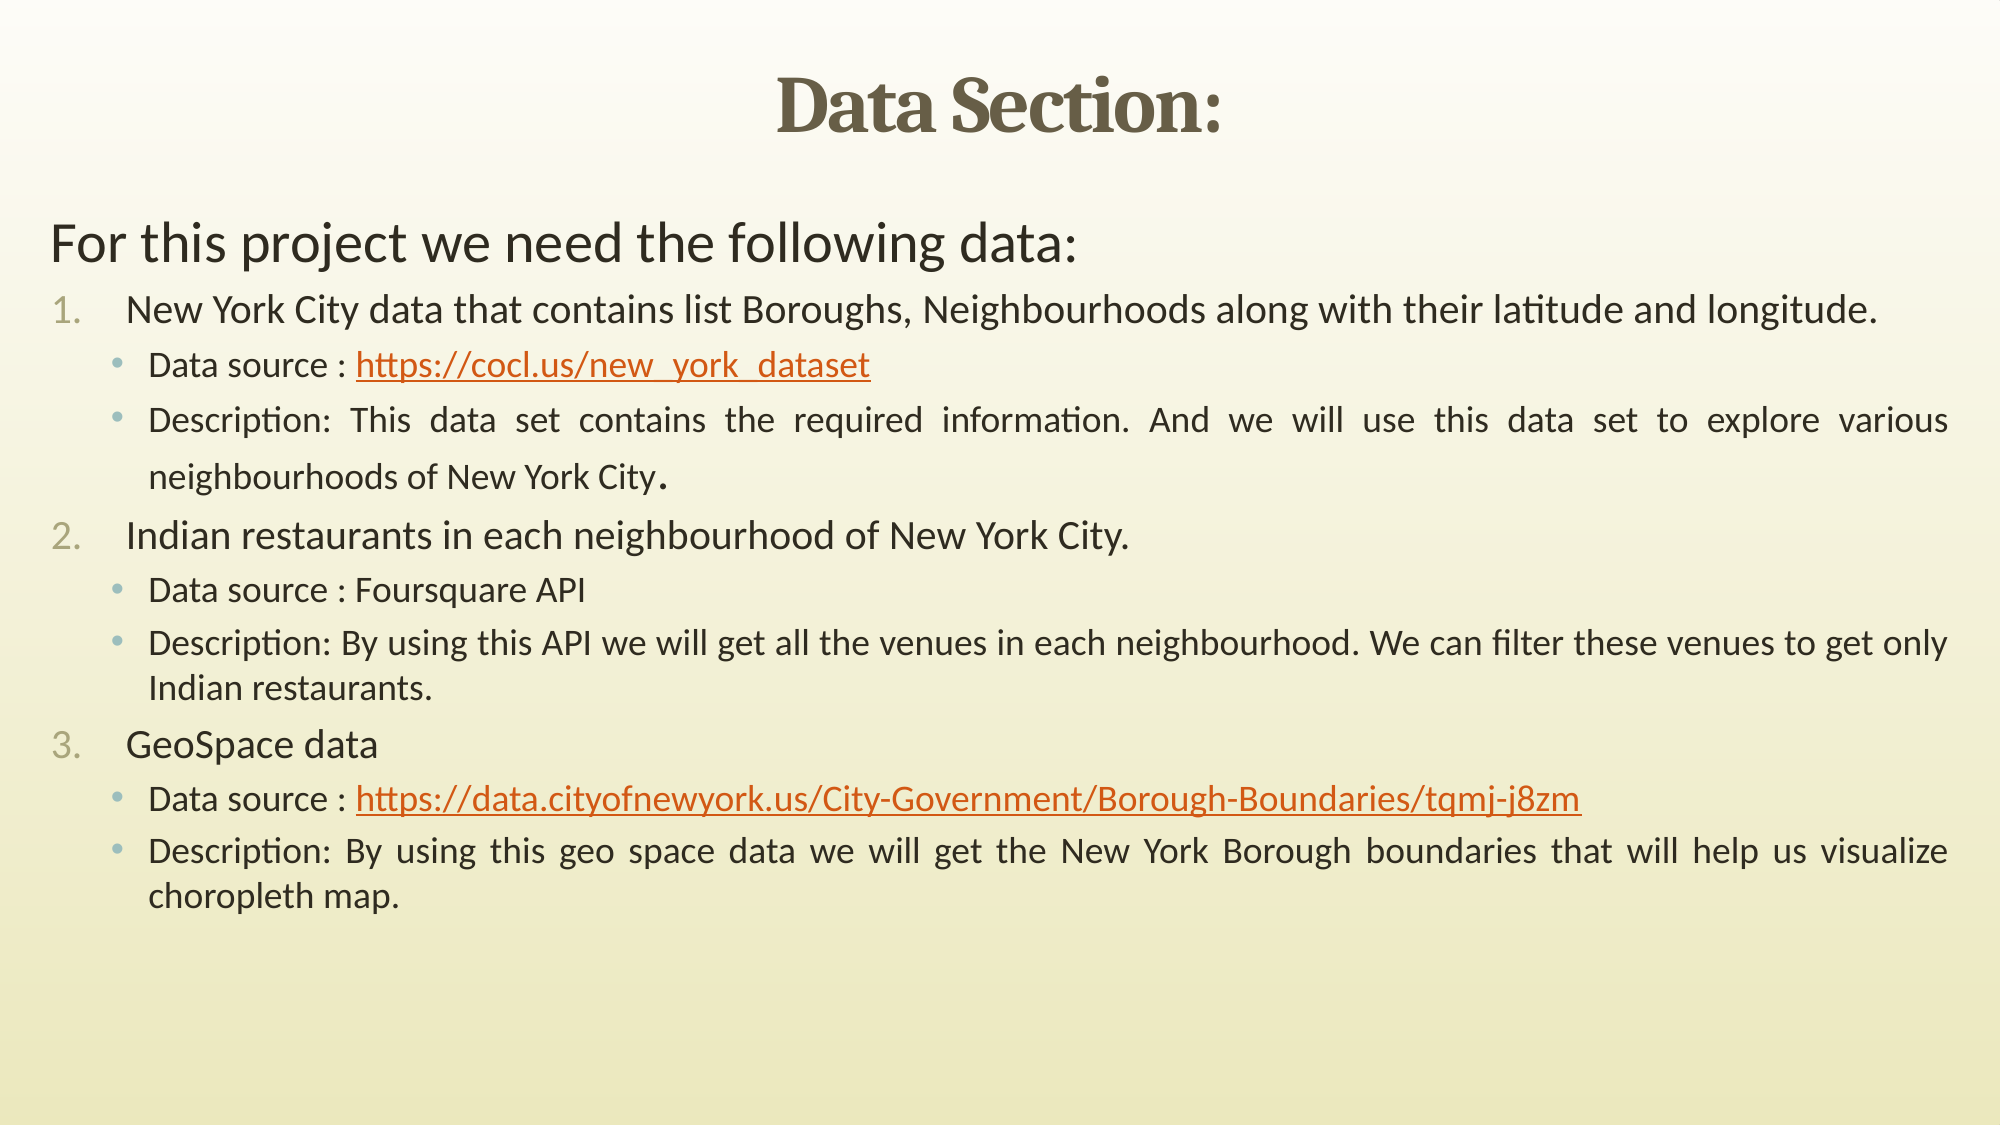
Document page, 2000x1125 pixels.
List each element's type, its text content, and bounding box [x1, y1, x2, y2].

list For this project we need the following data: New York City data that contains list Boroughs, Neighbourhoods along with their latitude and longitude. Data source : https://cocl.us/new_york_dataset Description: This data set contains the required information. And we will use this data set to explore various neighbourhoods of New York City. Indian restaurants in each neighbourhood of New York City. Data source : Foursquare API Description: By using this API we will get all the venues in each neighbourhood. We can filter these venues to get only Indian restaurants. GeoSpace data Data source : https://data.cityofnewyork.us/City-Government/Borough-Boundaries/tqmj-j8zm Description: By using this geo space data we will get the New York Borough boundaries that will help us visualize choropleth map. [28, 196, 1966, 1083]
title Data Section: [31, 42, 1969, 157]
